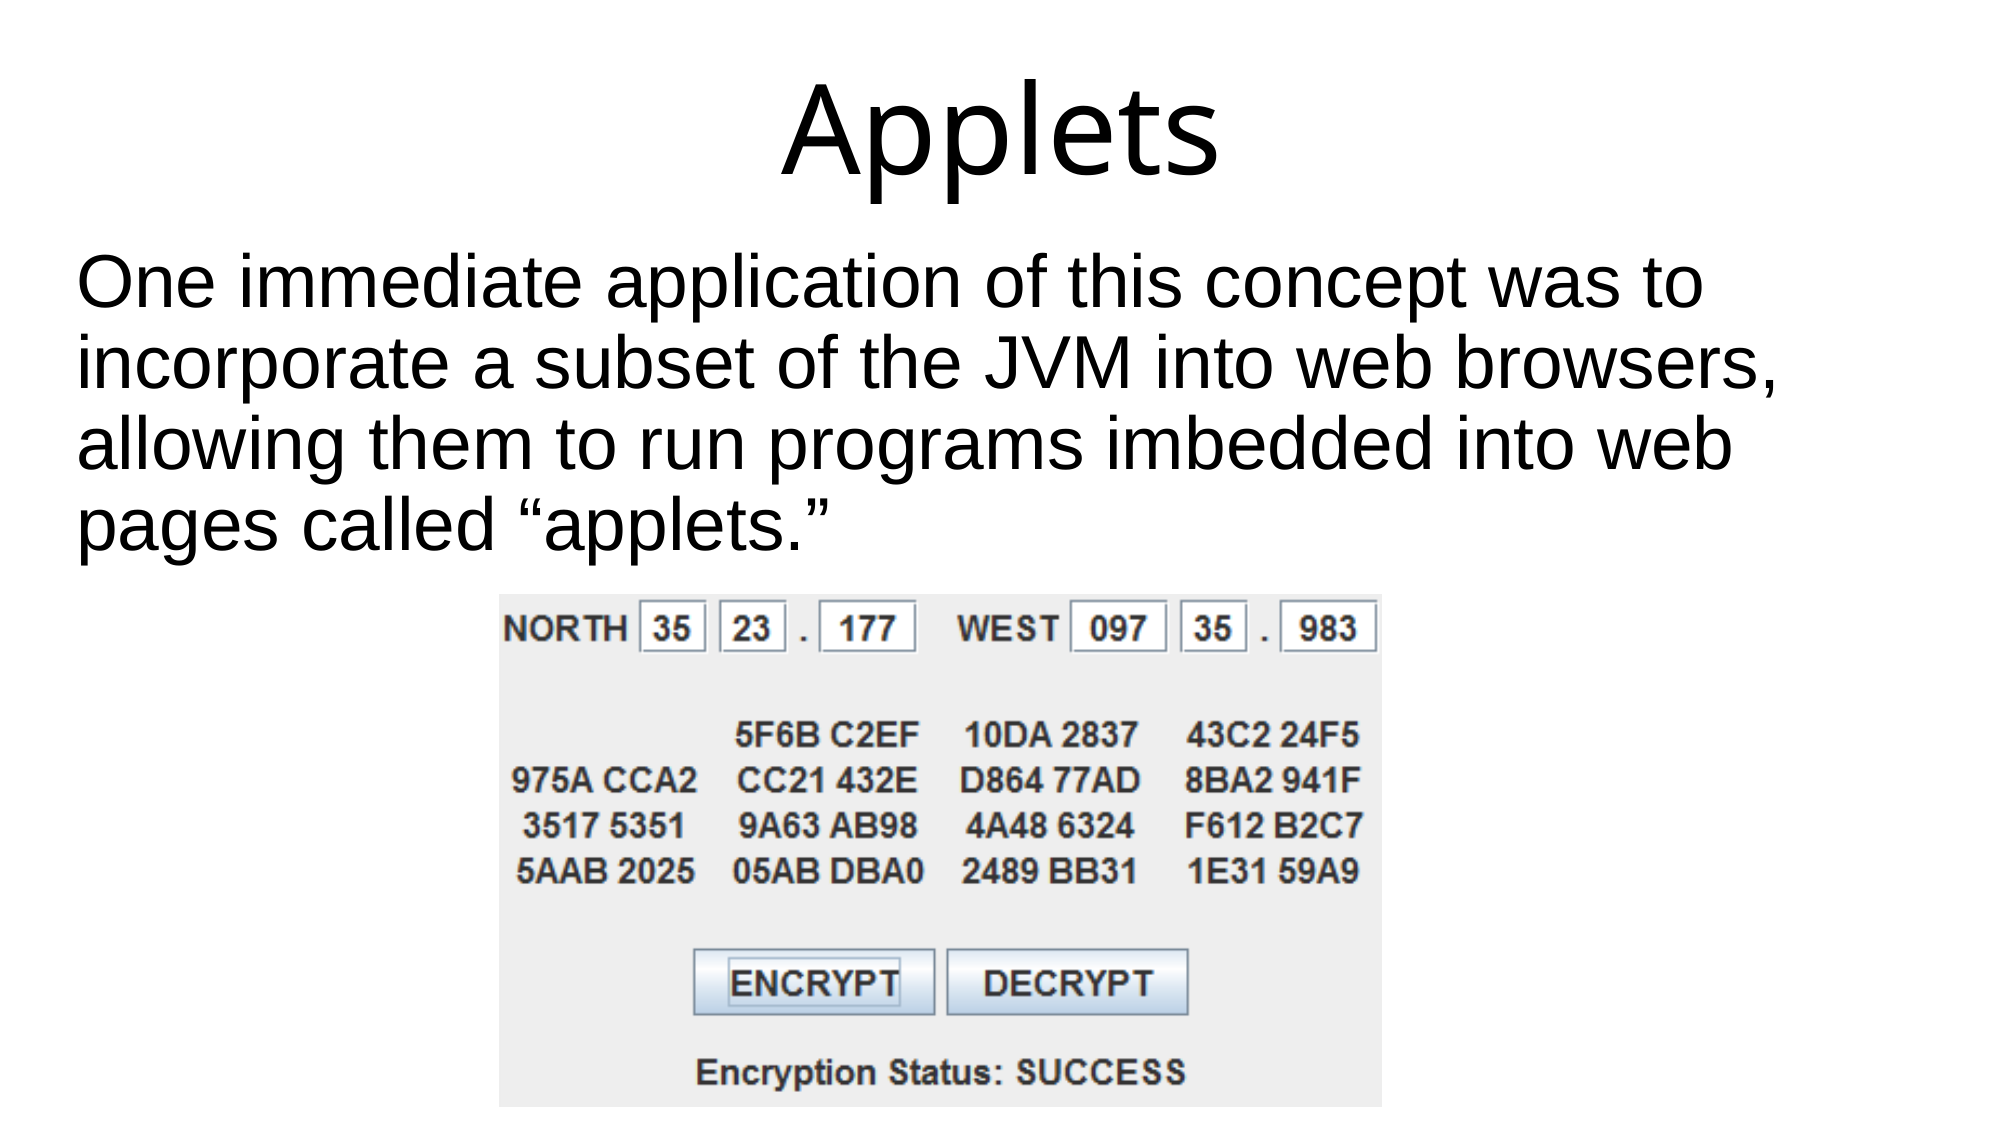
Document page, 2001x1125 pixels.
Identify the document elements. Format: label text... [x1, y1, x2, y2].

title Applets [139, 15, 1865, 235]
picture [499, 594, 1382, 1107]
list One immediate application of this concept was to incorporate a subset of the JVM into web browsers, allowing them to run programs imbedded into web pages called “applets.” [60, 235, 1944, 595]
